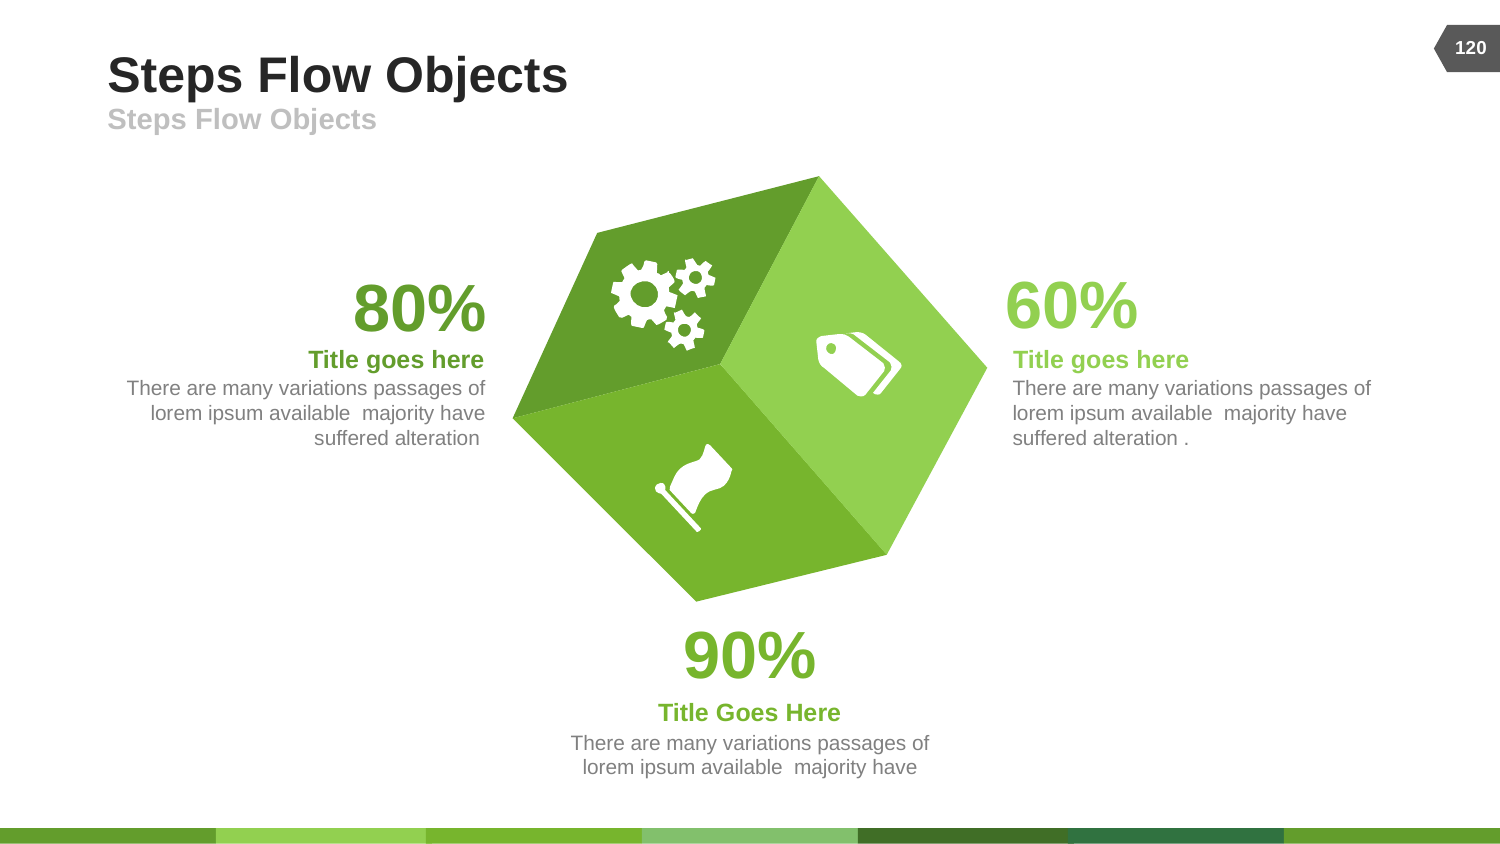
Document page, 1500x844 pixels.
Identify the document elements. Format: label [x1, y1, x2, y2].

text_box [683, 611, 817, 692]
text_box [116, 264, 488, 451]
slide_number [1439, 24, 1500, 70]
title [107, 43, 1033, 102]
text_box [548, 695, 952, 780]
text_box [1005, 261, 1394, 451]
list [107, 101, 783, 135]
text_box [512, 176, 988, 602]
